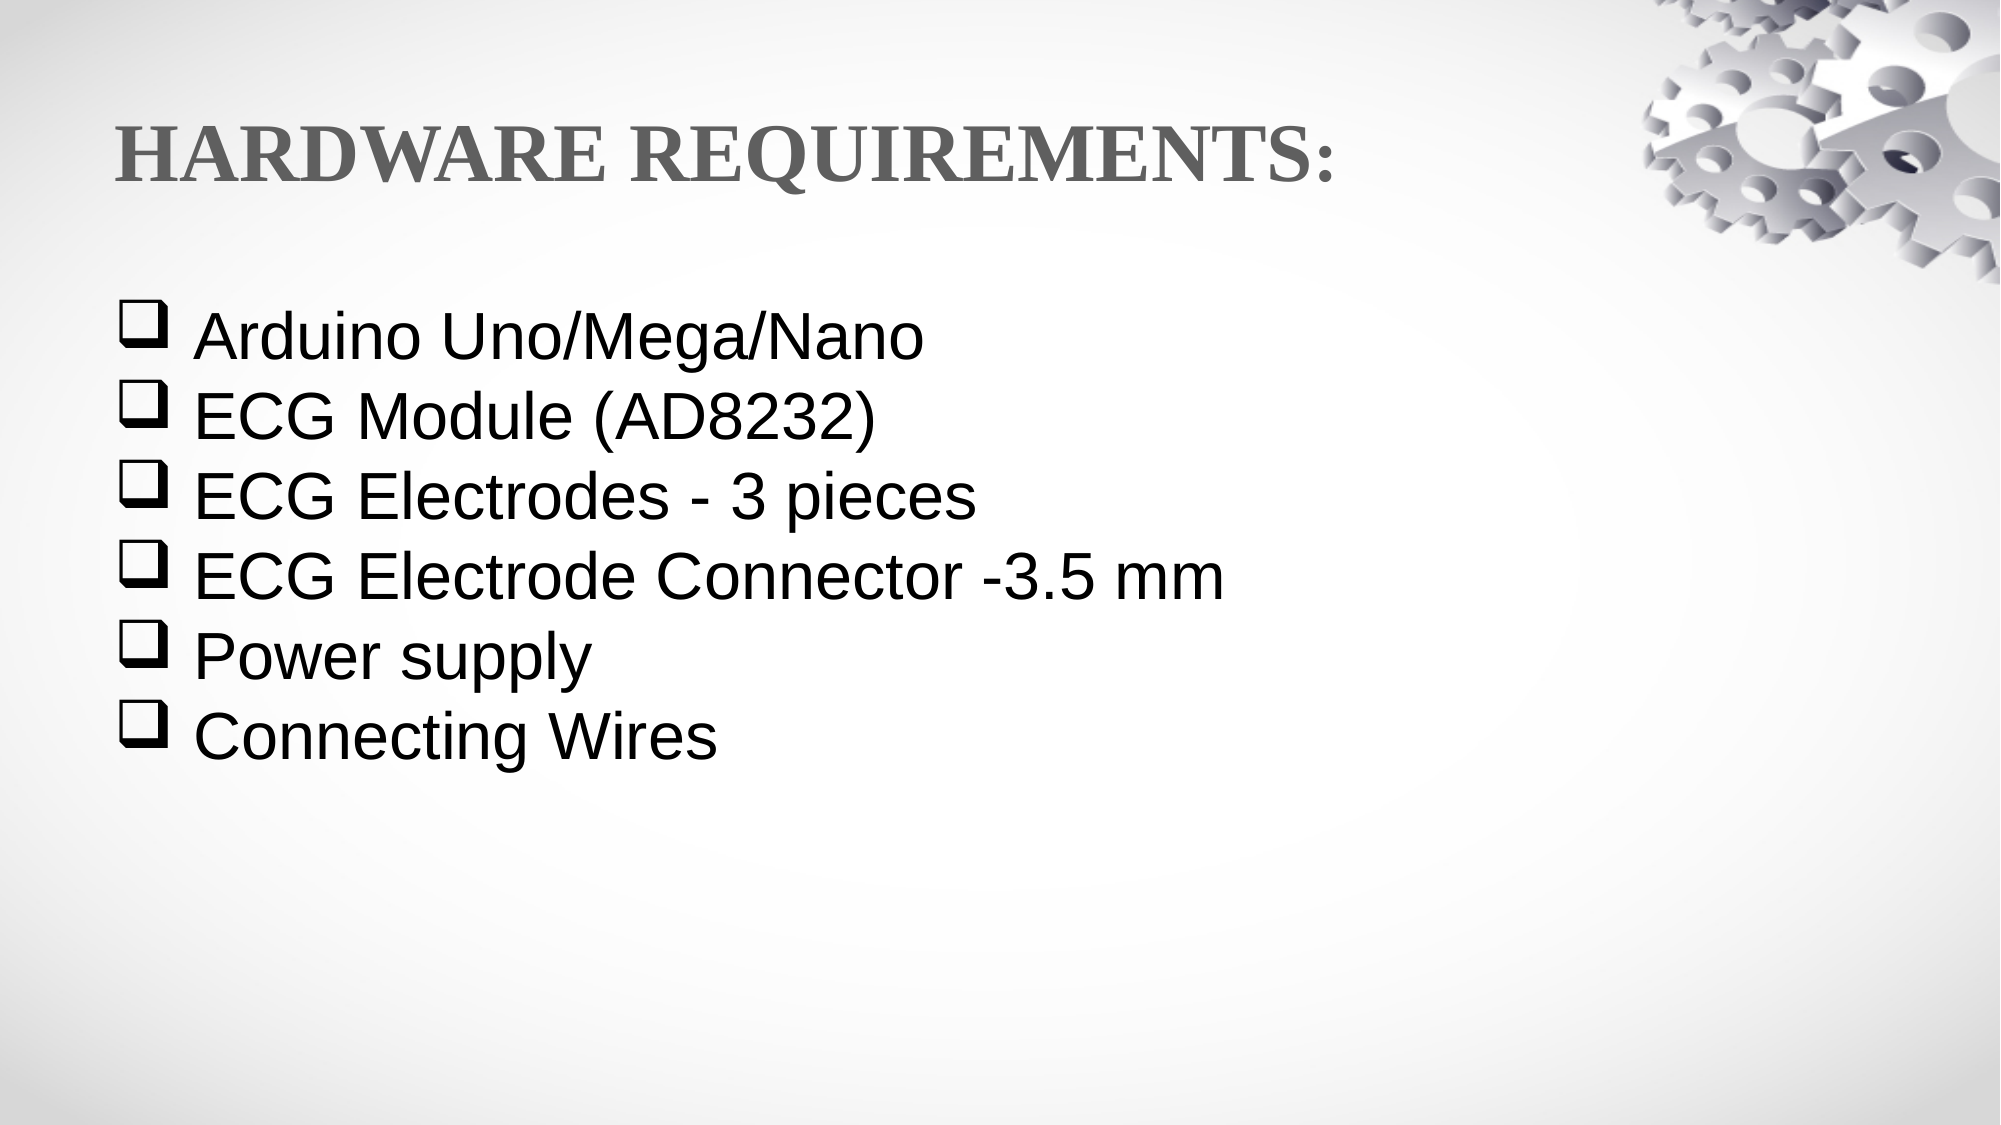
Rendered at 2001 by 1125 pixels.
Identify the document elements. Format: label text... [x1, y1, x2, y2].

picture [0, 0, 2000, 1125]
list Arduino Uno/Mega/Nano ECG Module (AD8232) ECG Electrodes - 3 pieces ECG Electrode Connector -3.5 mm Power supply Connecting Wires [99, 285, 1901, 1099]
title HARDWARE REQUIREMENTS: [99, 99, 1901, 196]
